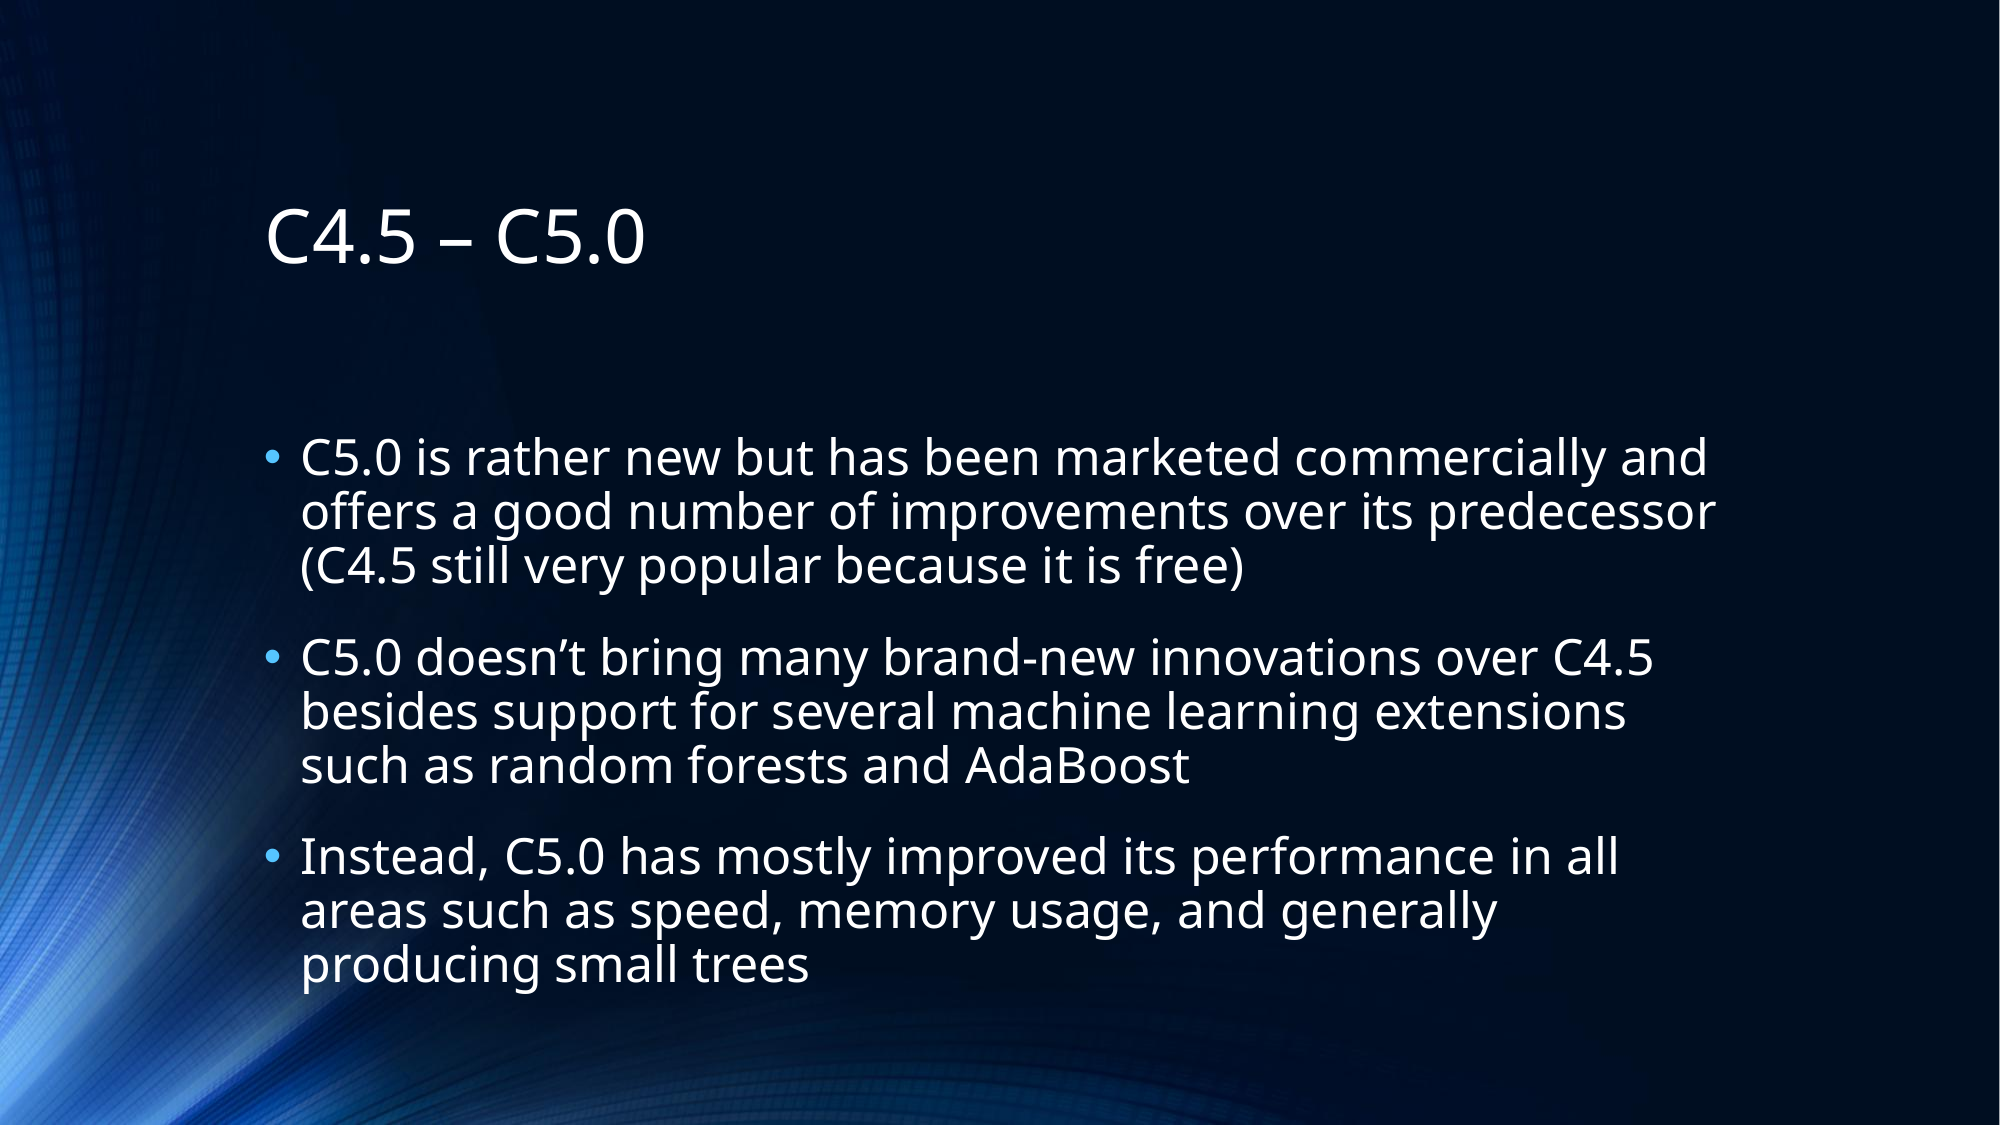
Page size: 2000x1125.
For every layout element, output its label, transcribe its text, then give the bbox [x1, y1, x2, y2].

title C4.5 – C5.0 [249, 62, 1750, 288]
picture [0, 0, 2000, 1125]
list C5.0 is rather new but has been marketed commercially and offers a good number of improvements over its predecessor (C4.5 still very popular because it is free) C5.0 doesn’t bring many brand-new innovations over C4.5 besides support for several machine learning extensions such as random forests and AdaBoost Instead, C5.0 has mostly improved its performance in all areas such as speed, memory usage, and generally producing small trees [248, 425, 1748, 1100]
